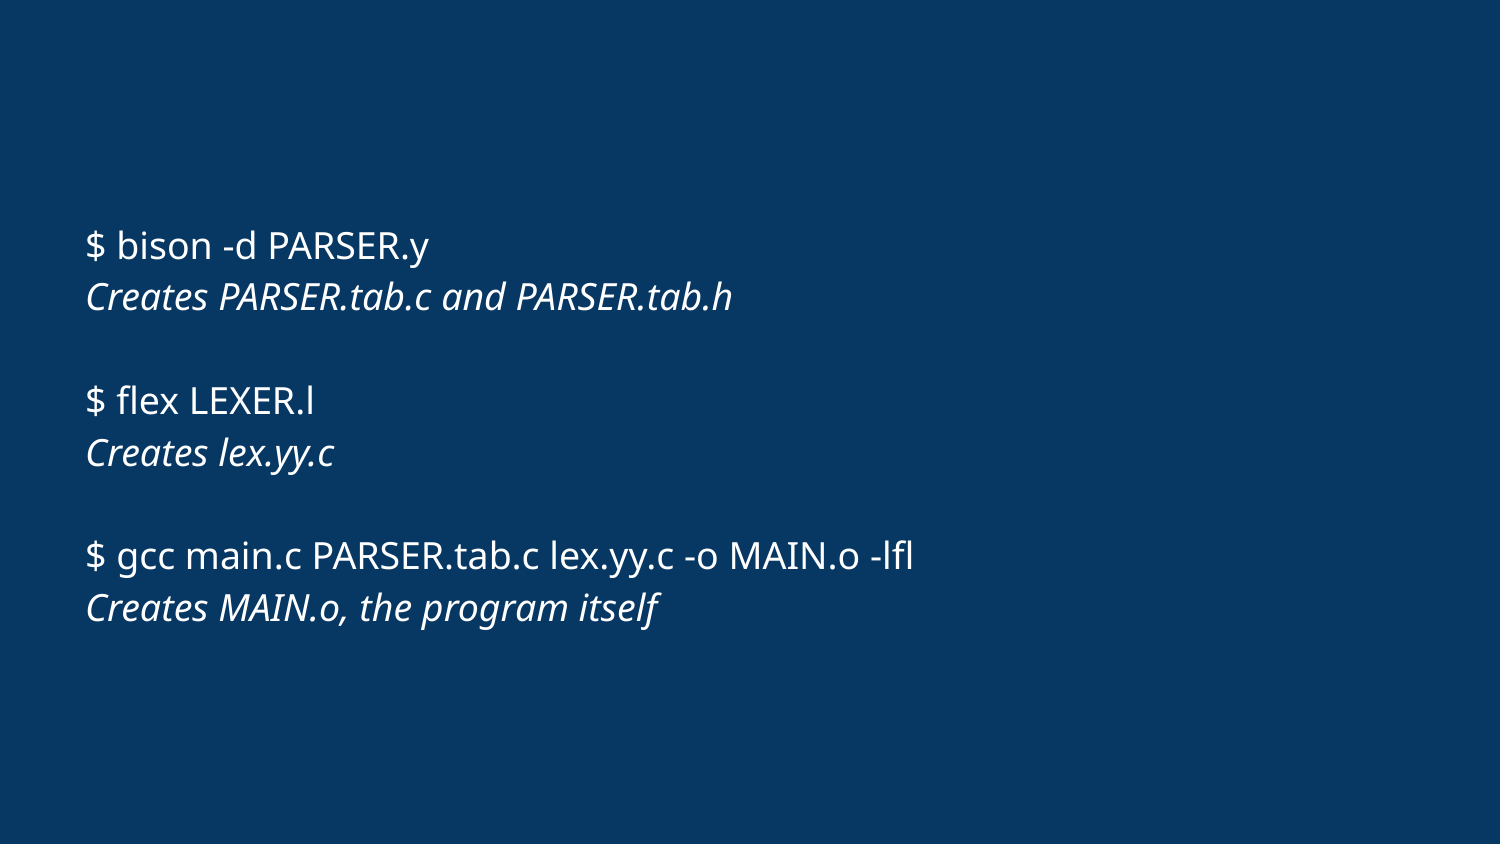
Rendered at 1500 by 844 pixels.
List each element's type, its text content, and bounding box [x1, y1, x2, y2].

list $ bison -d PARSER.y Creates PARSER.tab.c and PARSER.tab.h $ flex LEXER.l Creates lex.yy.c $ gcc main.c PARSER.tab.c lex.yy.c -o MAIN.o -lfl Creates MAIN.o, the program itself [70, 35, 1430, 808]
